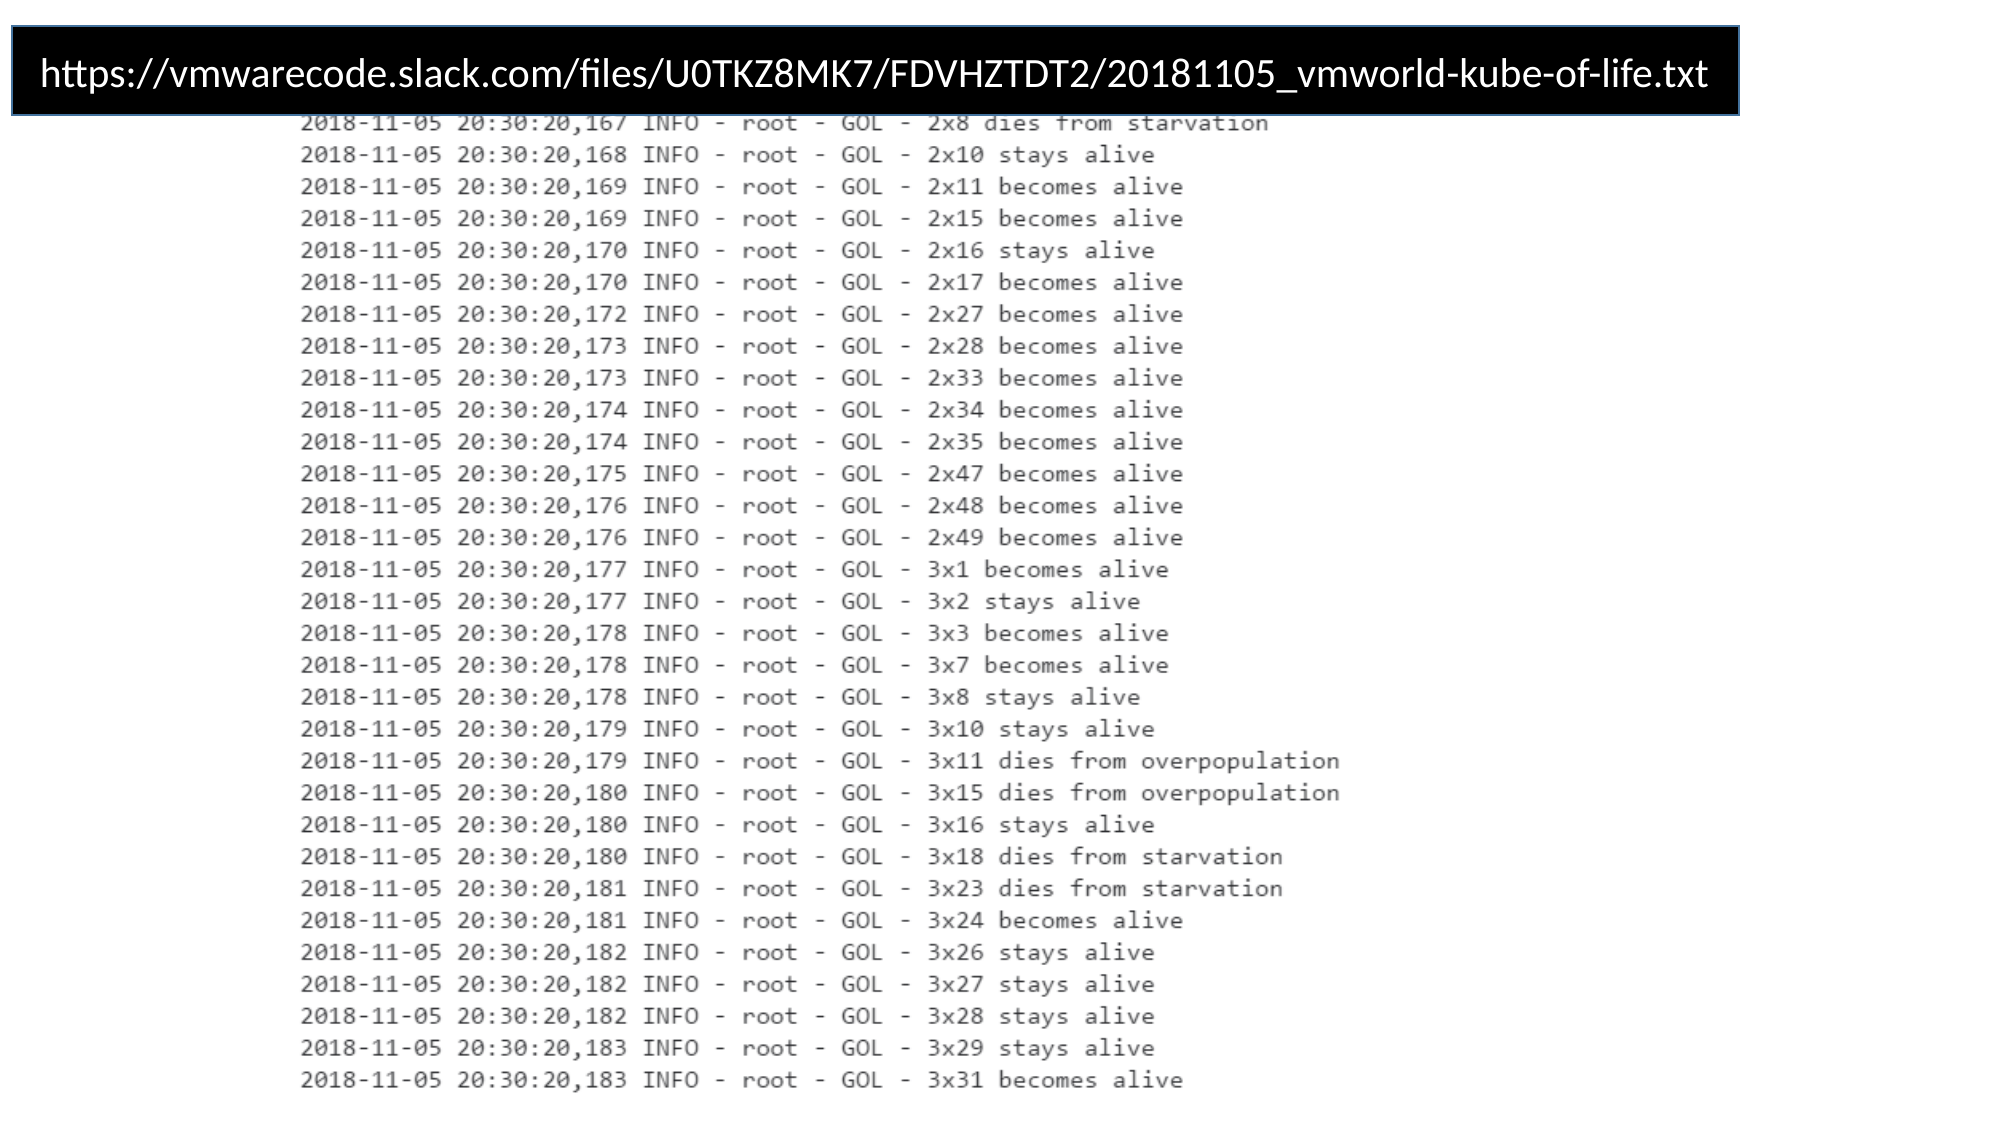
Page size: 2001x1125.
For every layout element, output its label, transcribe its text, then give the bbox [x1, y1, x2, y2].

text_box https://vmwarecode.slack.com/files/U0TKZ8MK7/FDVHZTDT2/20181105_vmworld-kube-of-life.txt [24, 38, 1841, 104]
picture [294, 78, 1526, 1099]
text_box [11, 25, 1740, 116]
